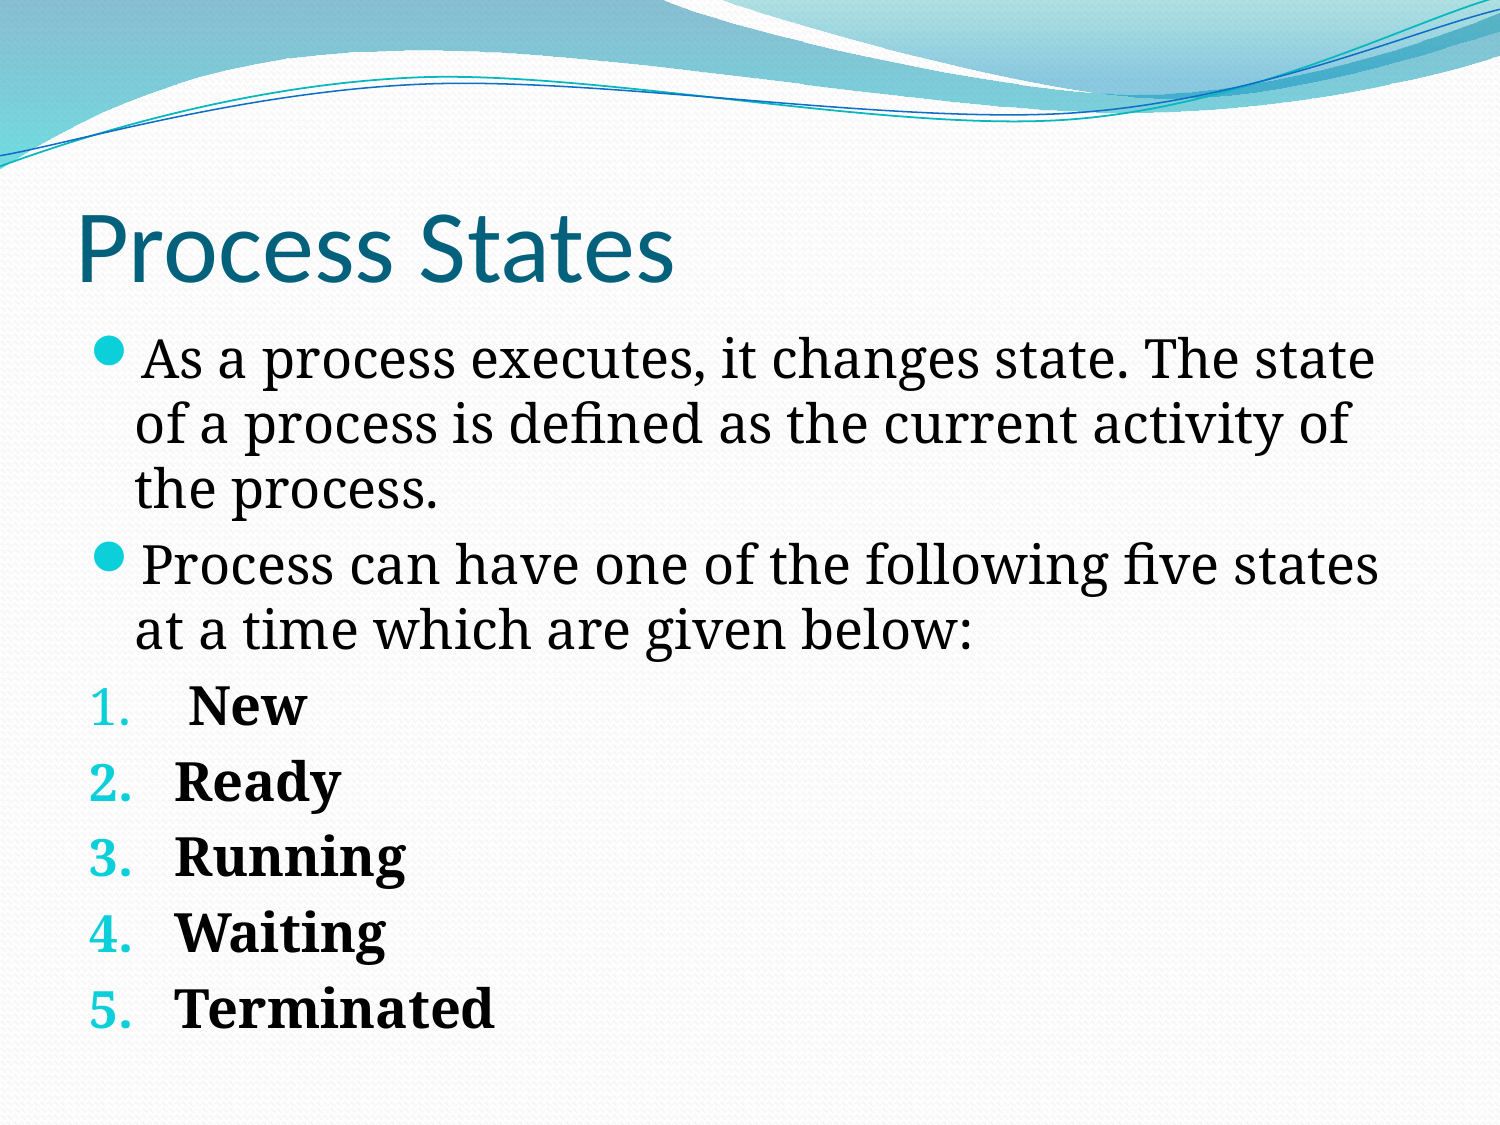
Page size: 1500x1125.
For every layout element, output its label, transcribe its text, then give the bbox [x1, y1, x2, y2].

list As a process executes, it changes state. The state of a process is defined as the current activity of the process. Process can have one of the following five states at a time which are given below: New Ready Running Waiting Terminated [75, 317, 1425, 1038]
title Process States [75, 115, 1425, 303]
